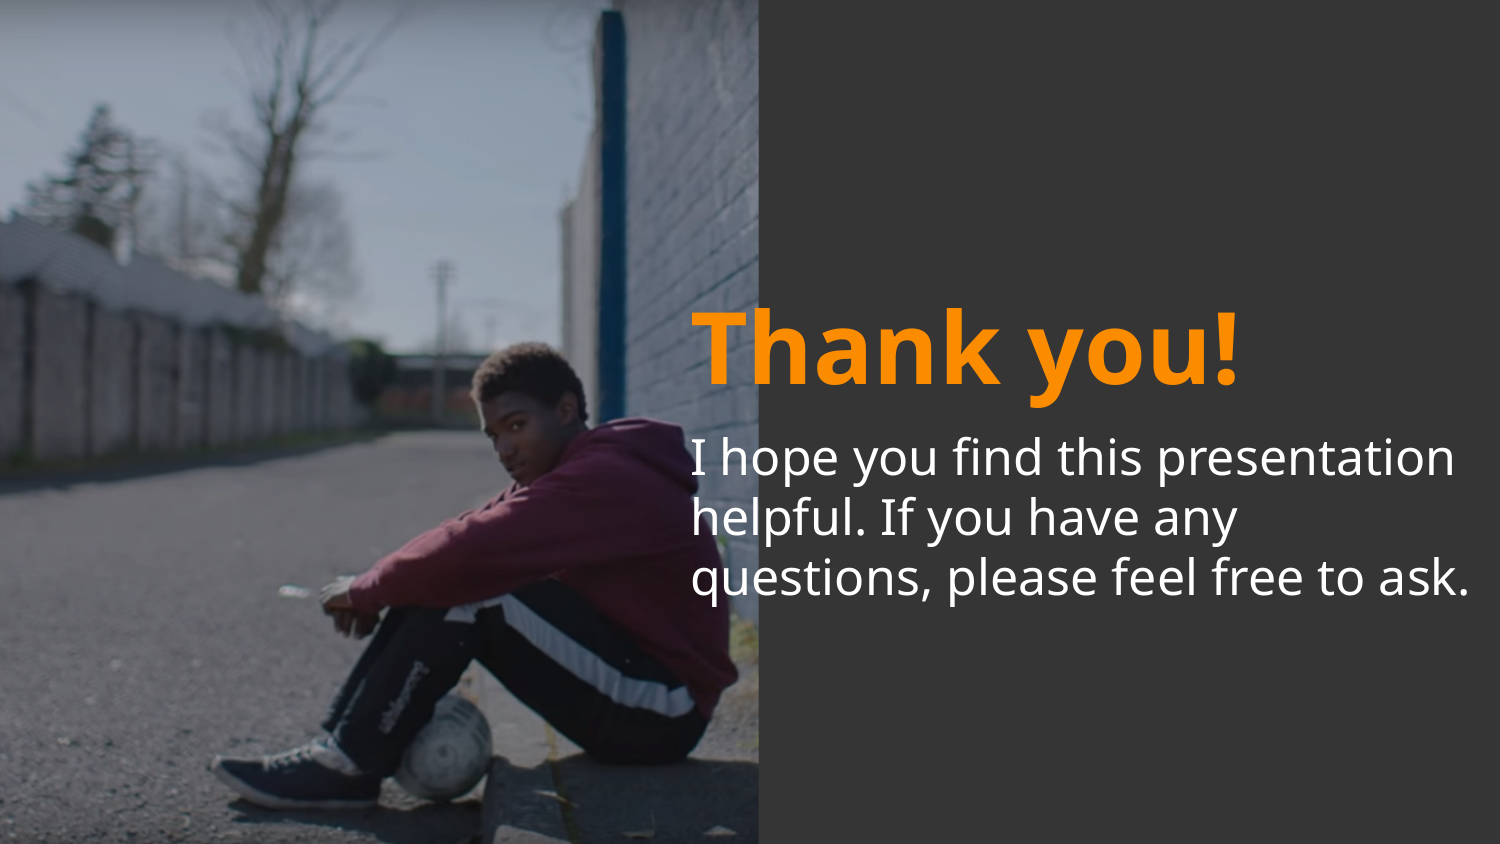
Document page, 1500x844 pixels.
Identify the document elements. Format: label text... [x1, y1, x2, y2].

title Thank you! I hope you find this presentation helpful. If you have any questions, please feel free to ask. [764, 149, 1500, 695]
picture [0, 0, 760, 844]
